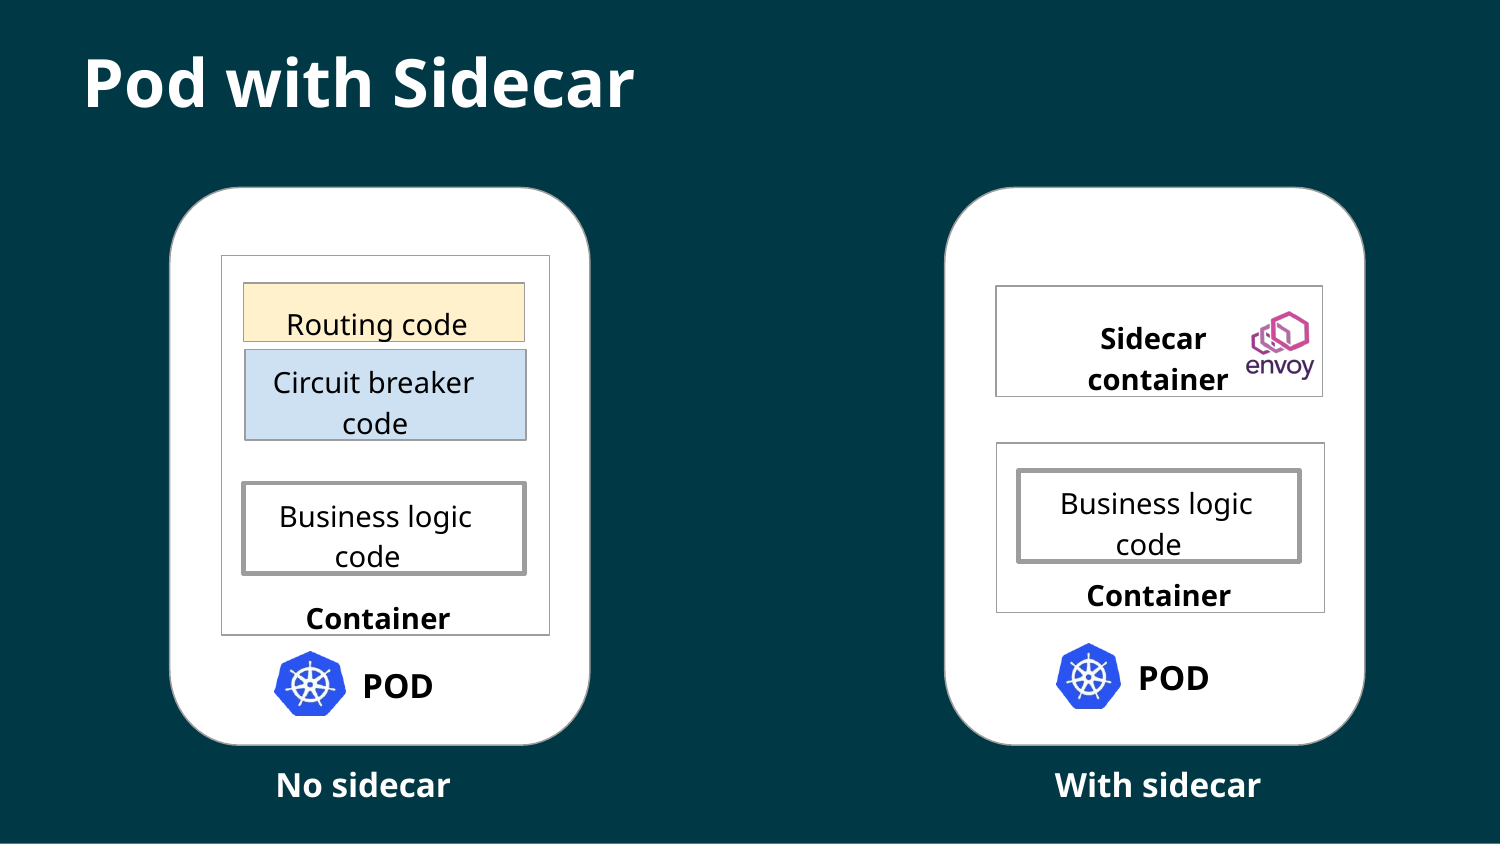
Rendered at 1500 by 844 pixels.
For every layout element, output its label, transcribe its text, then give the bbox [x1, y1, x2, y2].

picture [1237, 305, 1323, 385]
text_box With sidecar [1052, 762, 1273, 805]
text_box No sidecar [273, 762, 459, 805]
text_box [944, 187, 1366, 746]
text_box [169, 187, 591, 746]
title Pod with Sidecar [80, 39, 794, 183]
